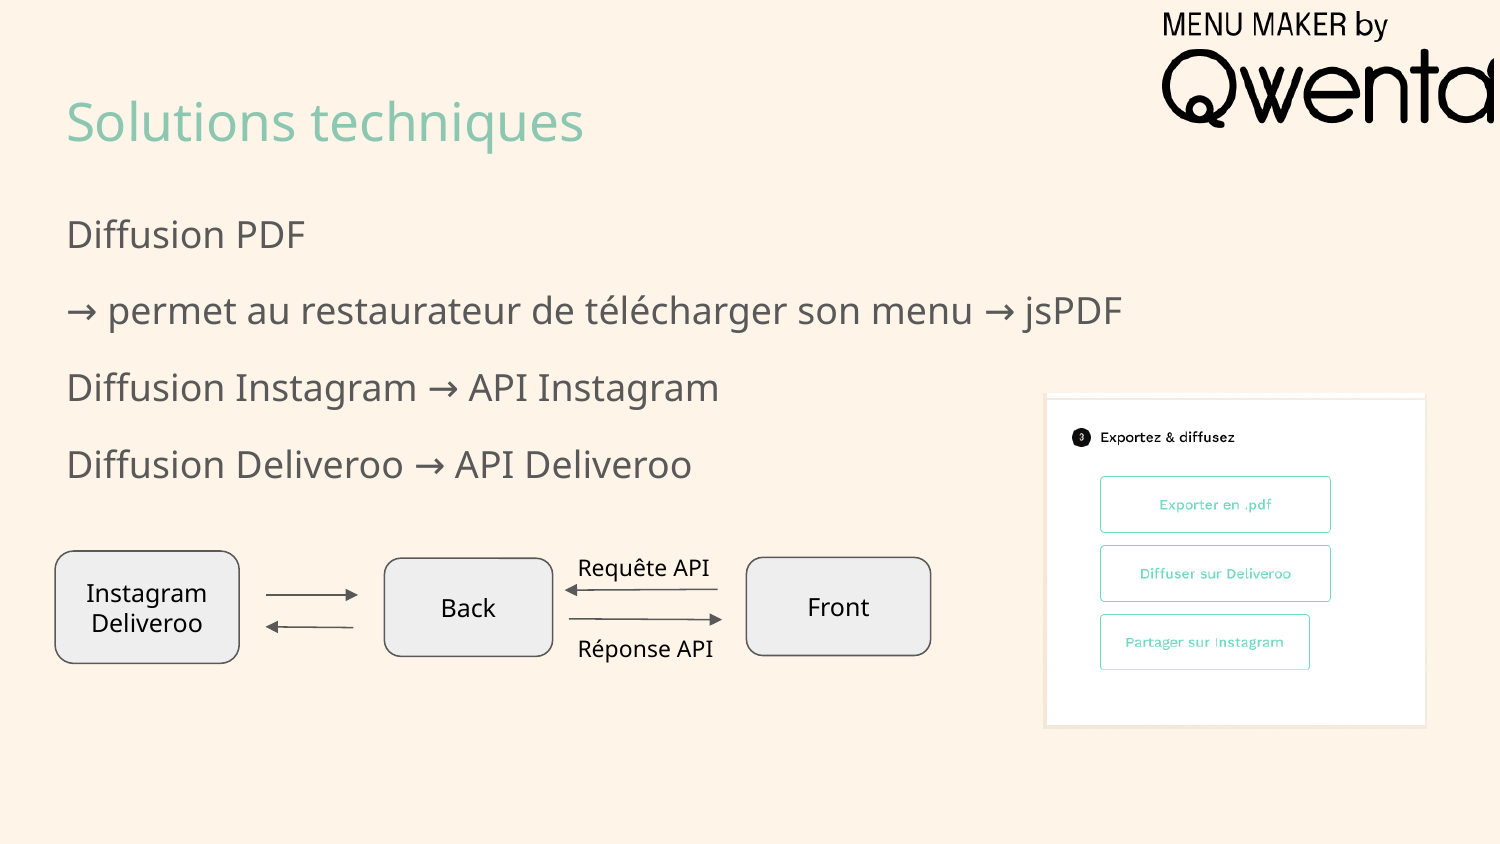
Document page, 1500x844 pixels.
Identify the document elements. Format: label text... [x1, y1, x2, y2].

text_box Front [746, 557, 931, 656]
list Diffusion PDF → permet au restaurateur de télécharger son menu → jsPDF Diffusion Instagram → API Instagram Diffusion Deliveroo → API Deliveroo [51, 189, 1449, 750]
picture [1042, 393, 1427, 730]
title Solutions techniques [51, 72, 1449, 167]
text_box Requête API [562, 538, 737, 584]
text_box Instagram Deliveroo [55, 550, 240, 664]
text_box Back [384, 558, 553, 657]
text_box Réponse API [562, 619, 737, 666]
picture [1162, 10, 1494, 128]
